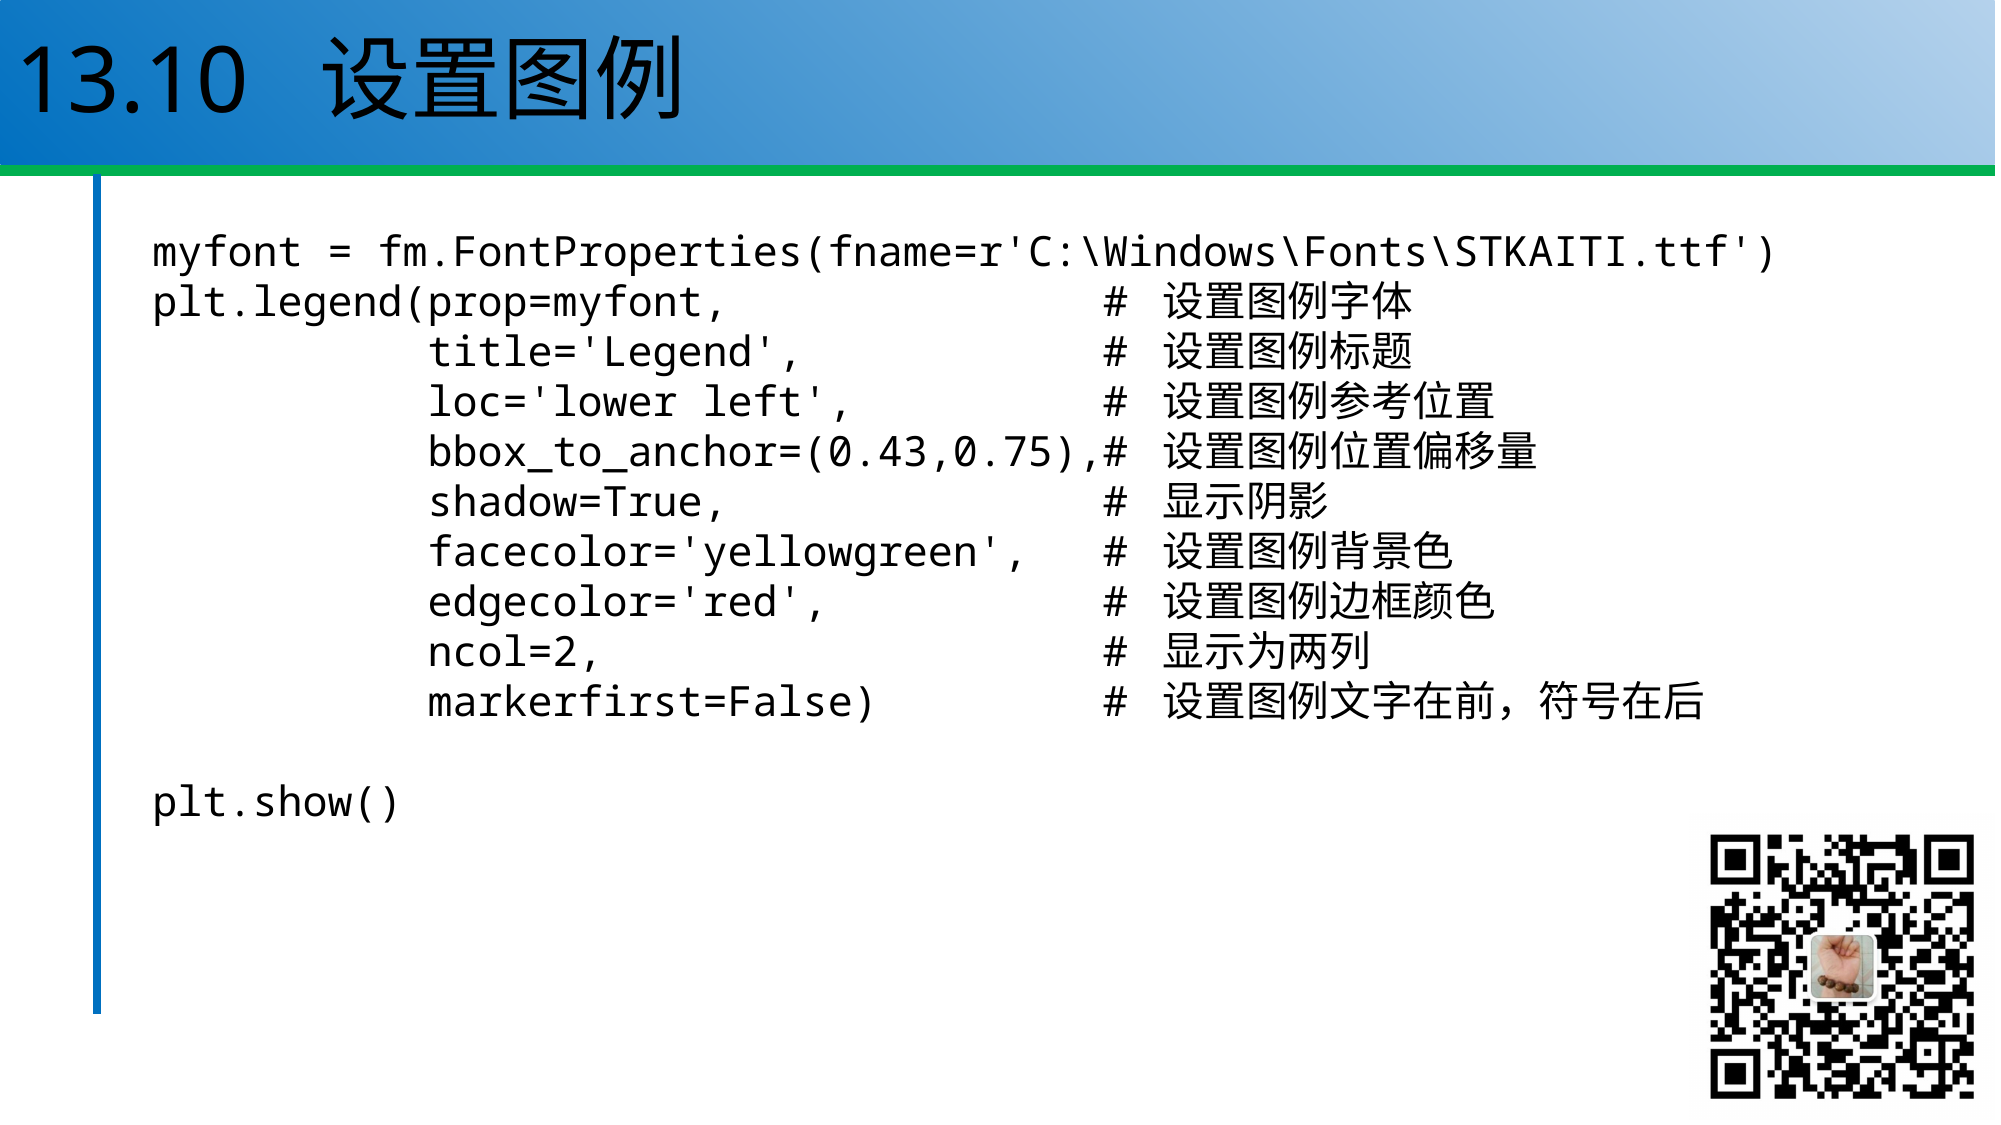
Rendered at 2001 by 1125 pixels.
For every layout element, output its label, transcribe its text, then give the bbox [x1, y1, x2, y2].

picture [1689, 813, 1995, 1120]
slide_number [1412, 1042, 1863, 1103]
list myfont = fm.FontProperties(fname=r'C:\Windows\Fonts\STKAITI.ttf') plt.legend(prop=myfont, # 设置图例字体 title='Legend', # 设置图例标题 loc='lower left', # 设置图例参考位置 bbox_to_anchor=(0.43,0.75),# 设置图例位置偏移量 shadow=True, # 显示阴影 facecolor='yellowgreen', # 设置图例背景色 edgecolor='red', # 设置图例边框颜色 ncol=2, # 显示为两列 markerfirst=False) # 设置图例文字在前，符号在后 plt.show() [137, 216, 1863, 978]
title 13.10 设置图例 [0, 0, 1995, 165]
